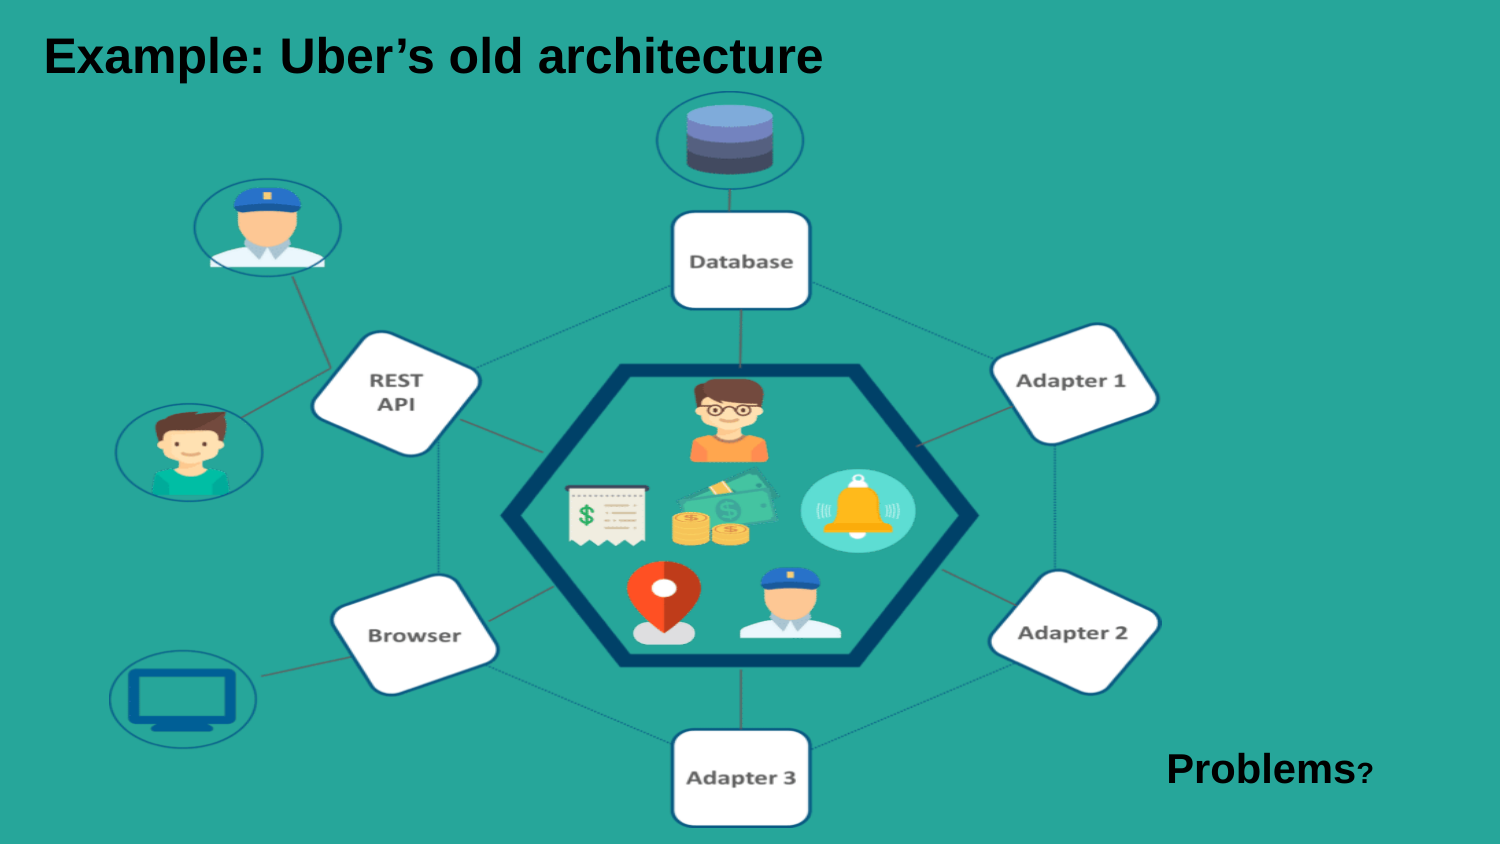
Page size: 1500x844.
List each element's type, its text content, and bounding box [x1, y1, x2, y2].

picture [109, 91, 1162, 828]
text_box Problems? [1167, 734, 1391, 800]
text_box Example: Uber’s old architecture [28, 15, 1022, 91]
